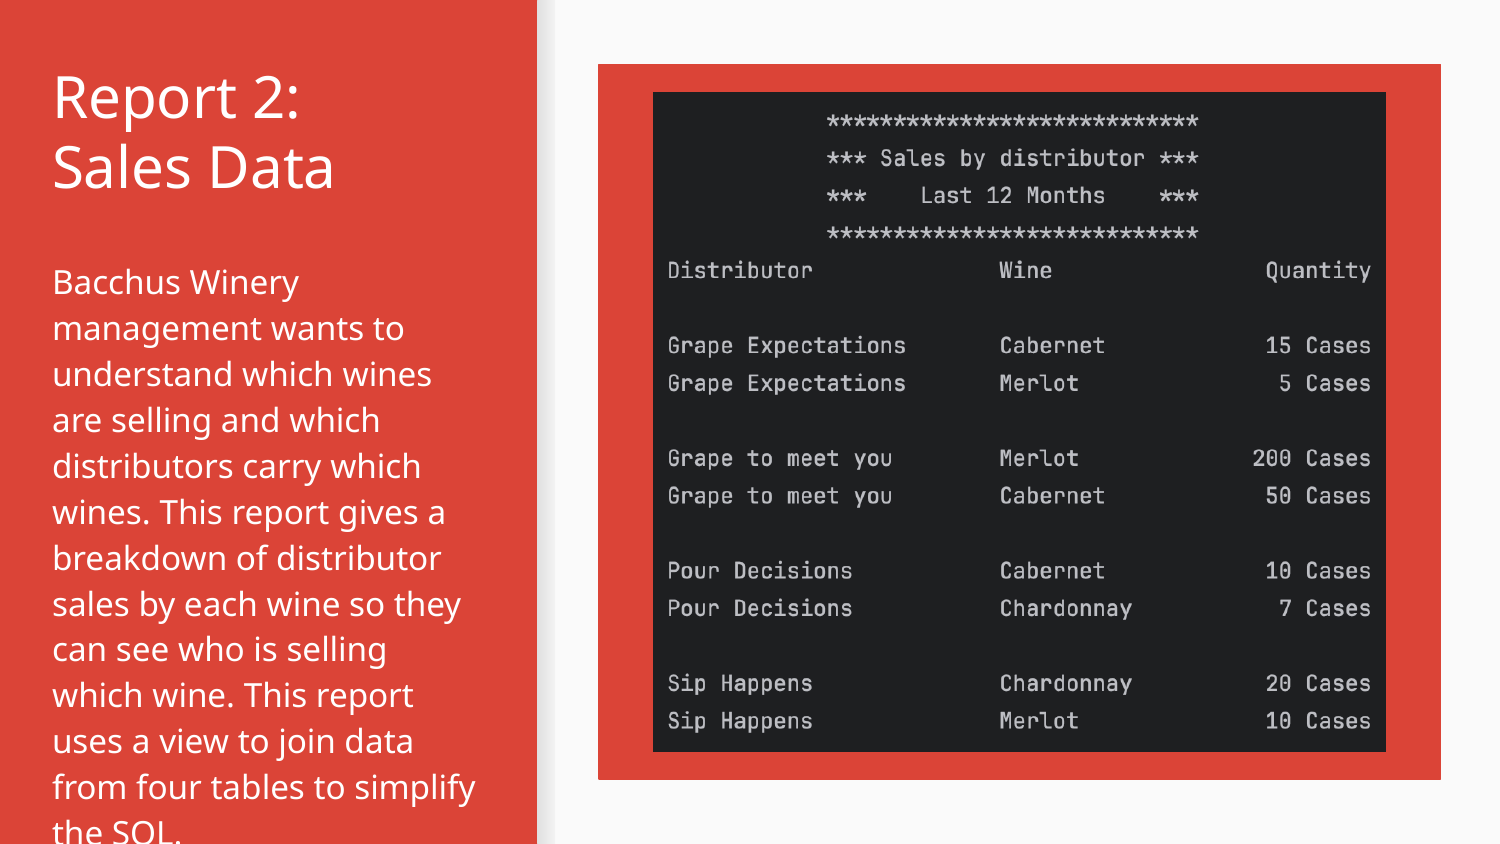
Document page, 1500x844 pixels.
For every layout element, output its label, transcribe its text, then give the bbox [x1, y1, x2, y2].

picture [653, 92, 1386, 752]
text_box [599, 64, 1441, 780]
list Bacchus Winery management wants to understand which wines are selling and which distributors carry which wines. This report gives a breakdown of distributor sales by each wine so they can see who is selling which wine. This report uses a view to join data from four tables to simplify the SQL. [37, 240, 498, 760]
title Report 2: Sales Data [37, 58, 498, 216]
